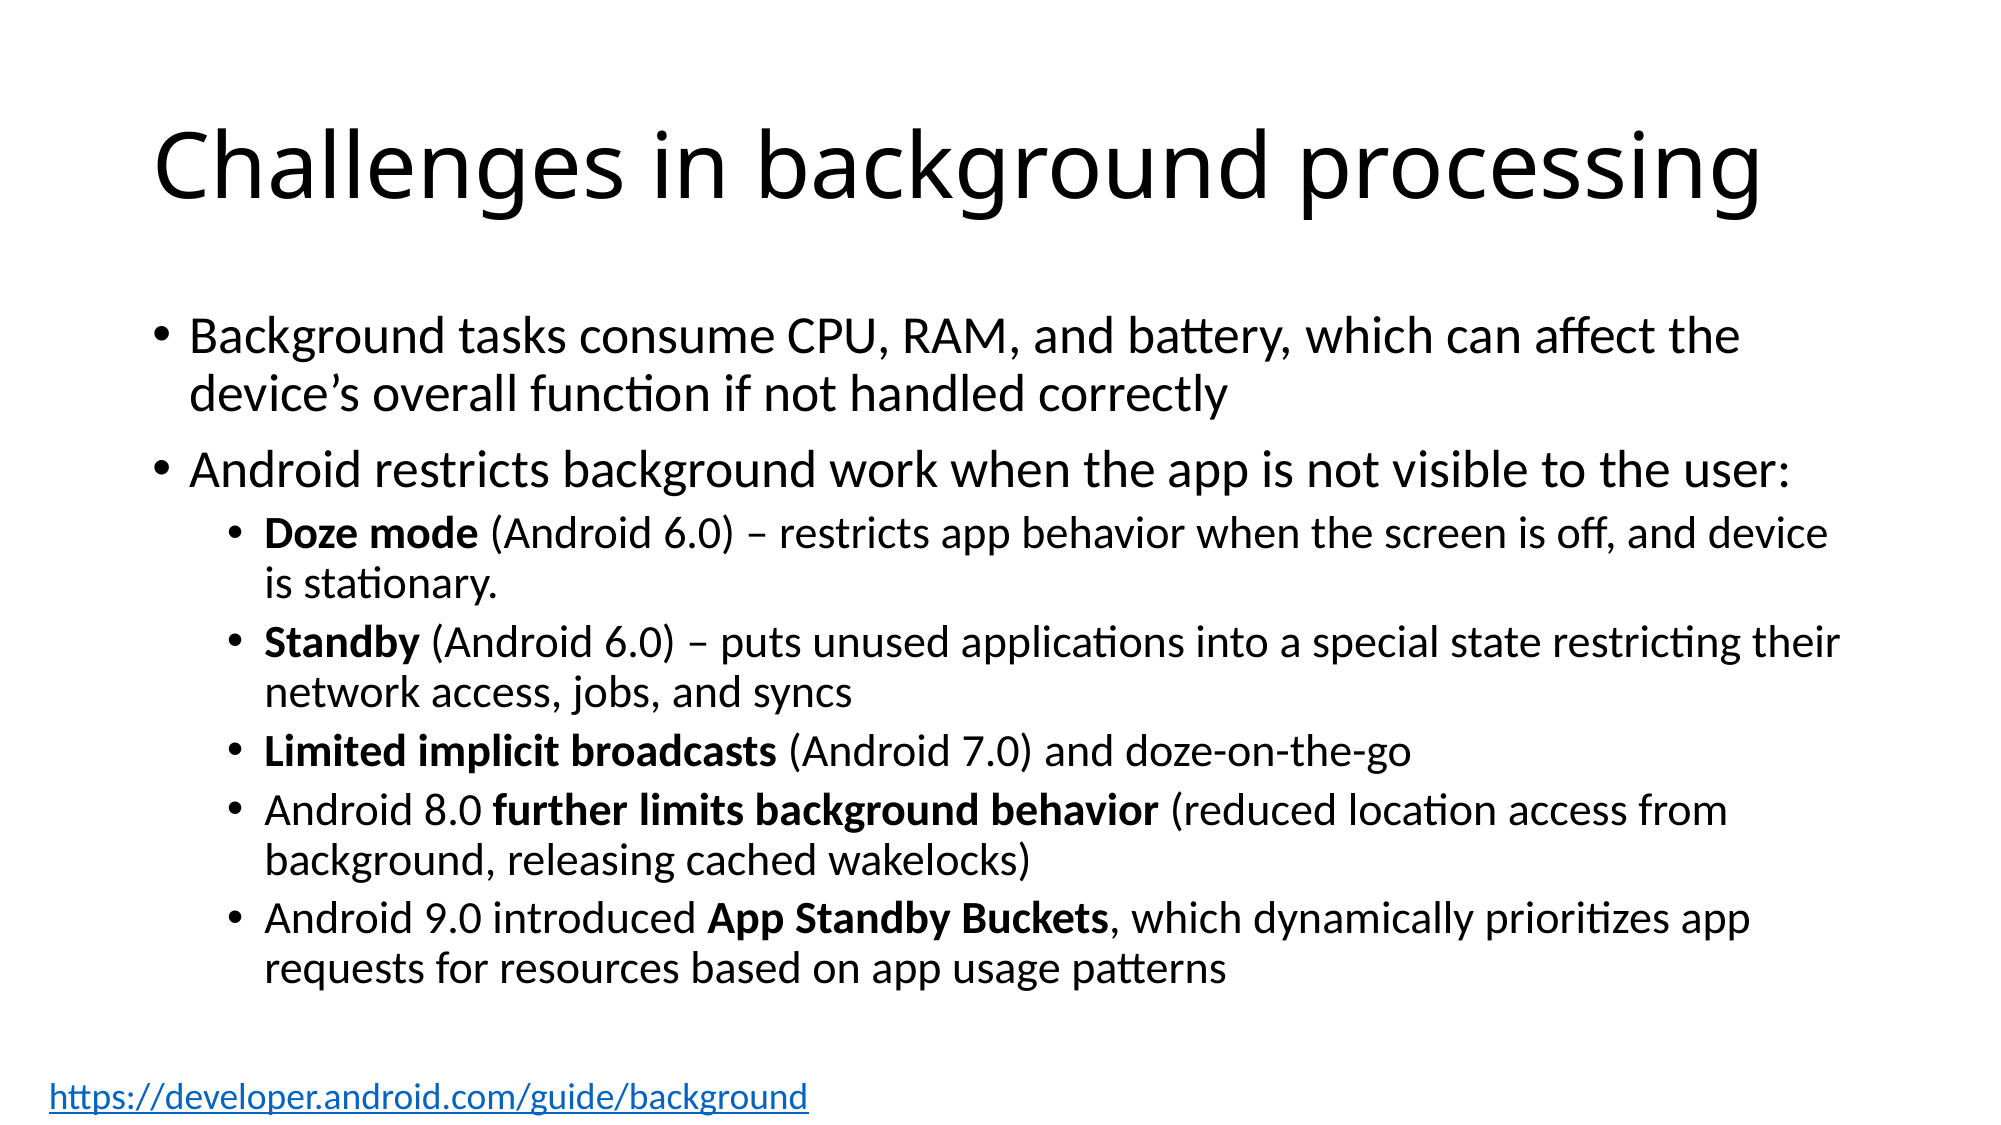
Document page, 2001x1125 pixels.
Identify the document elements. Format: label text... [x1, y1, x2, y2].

list Background tasks consume CPU, RAM, and battery, which can affect the device’s overall function if not handled correctly Android restricts background work when the app is not visible to the user: Doze mode (Android 6.0) – restricts app behavior when the screen is off, and device is stationary. Standby (Android 6.0) – puts unused applications into a special state restricting their network access, jobs, and syncs Limited implicit broadcasts (Android 7.0) and doze-on-the-go Android 8.0 further limits background behavior (reduced location access from background, releasing cached wakelocks) Android 9.0 introduced App Standby Buckets, which dynamically prioritizes app requests for resources based on app usage patterns [137, 299, 1863, 1014]
text_box https://developer.android.com/guide/background [34, 1064, 1285, 1125]
title Challenges in background processing [137, 59, 1863, 278]
